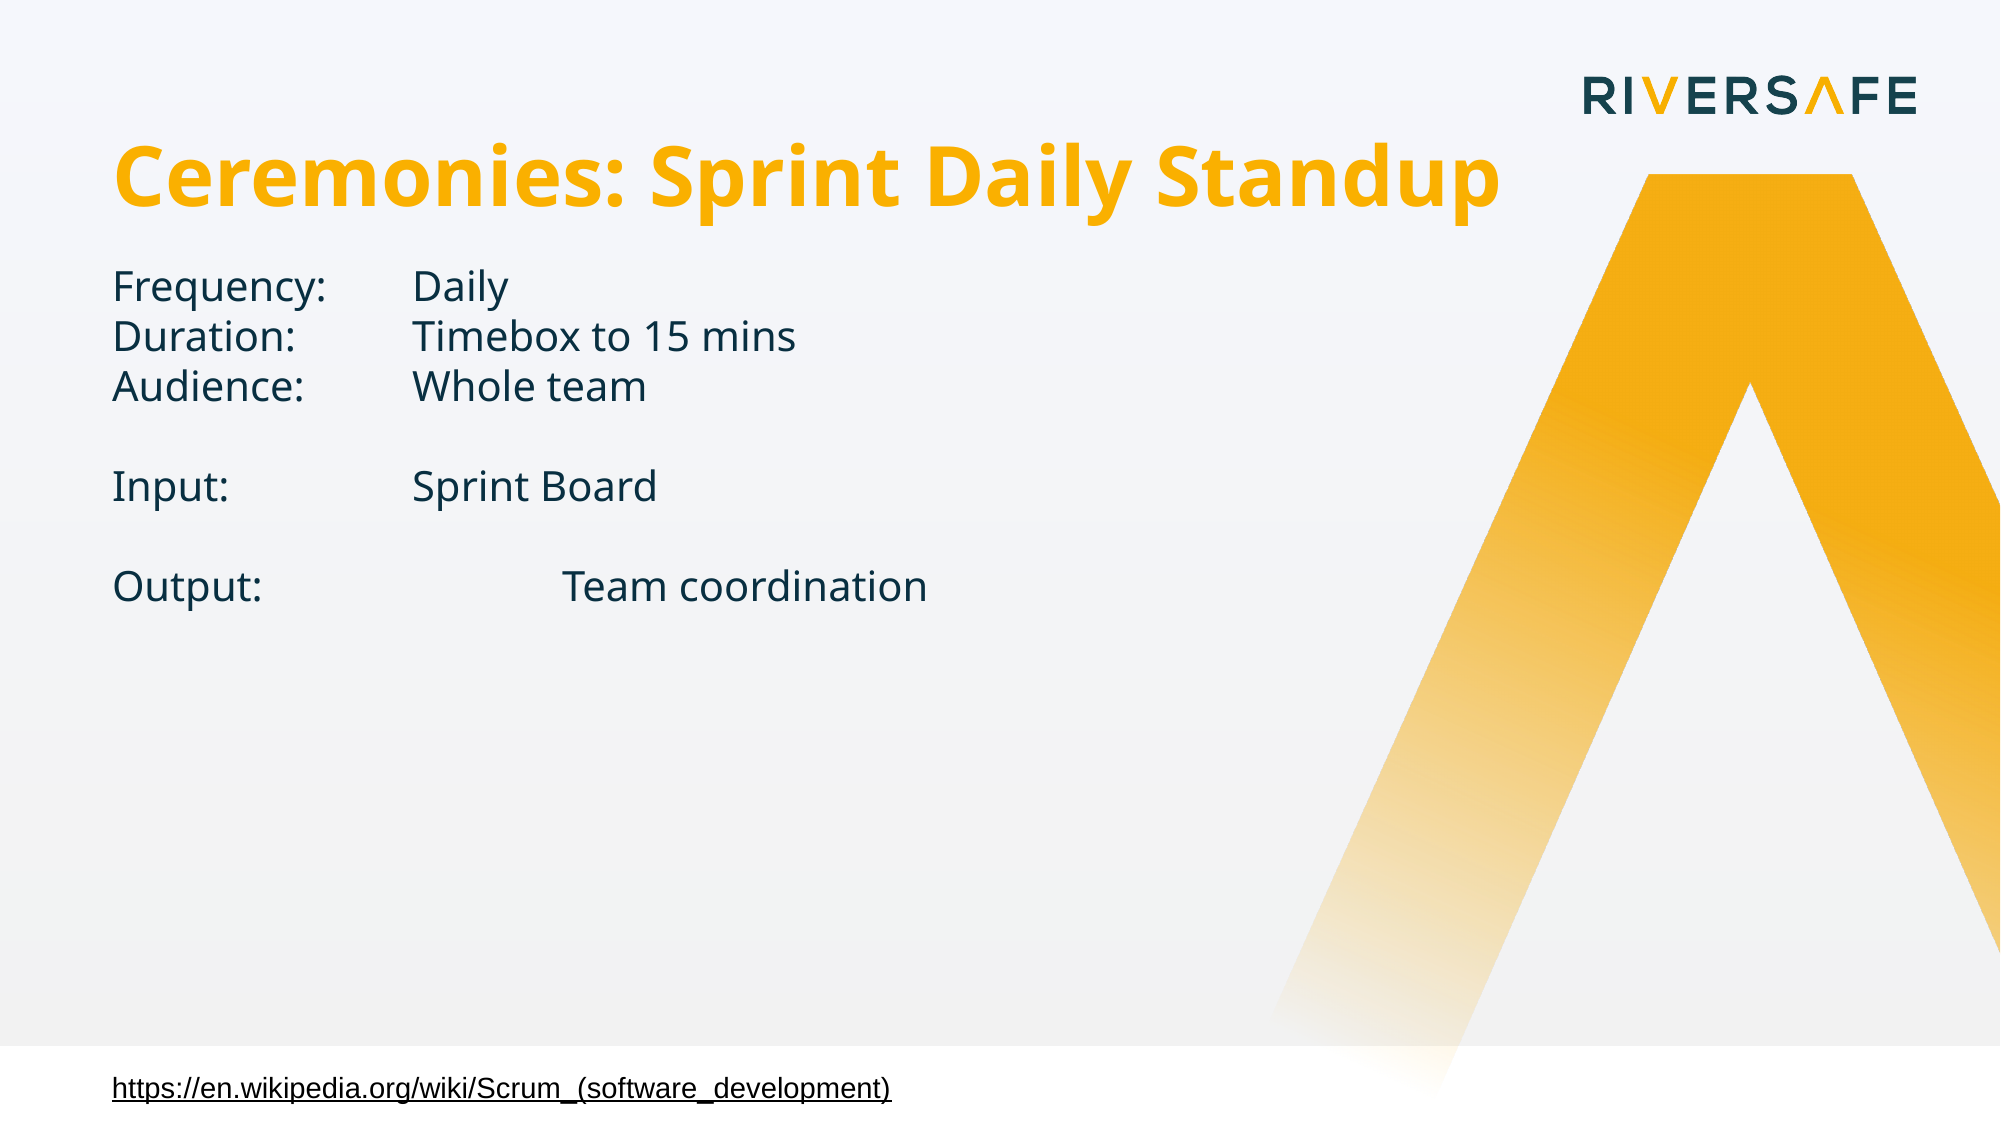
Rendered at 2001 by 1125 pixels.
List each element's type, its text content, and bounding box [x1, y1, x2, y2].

text_box Ceremonies: Sprint Daily Standup [97, 126, 1612, 207]
picture [1584, 75, 1916, 115]
picture [1206, 174, 2001, 1125]
text_box https://en.wikipedia.org/wiki/Scrum_(software_development) [97, 1061, 1244, 1112]
text_box Frequency: Daily Duration: Timebox to 15 mins Audience: Whole team Input: Sprint Board Output: Team coordination [97, 252, 1701, 382]
